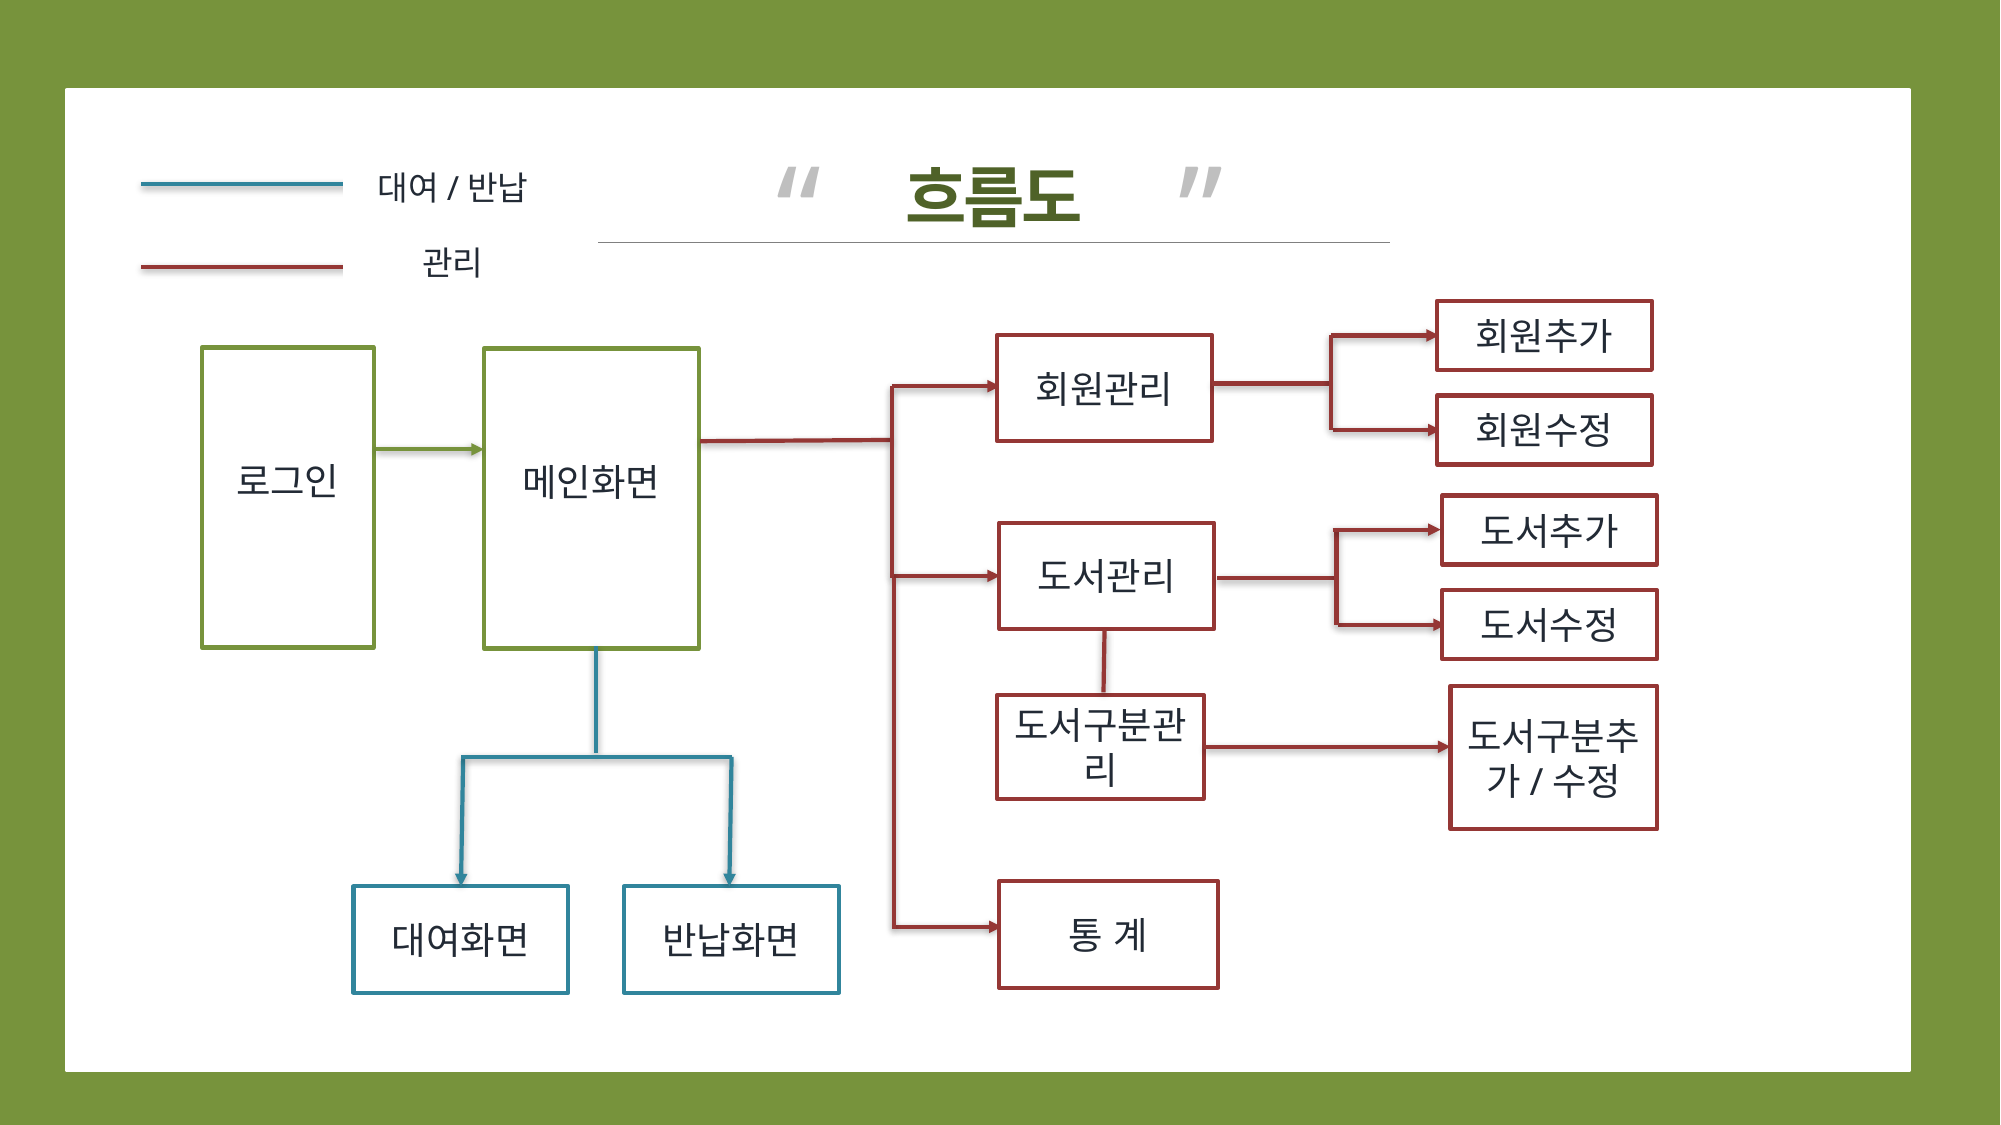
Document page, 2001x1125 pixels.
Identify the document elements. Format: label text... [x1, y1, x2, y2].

text_box 회원추가 [1435, 299, 1654, 372]
text_box 대여/반납 관리 [343, 131, 562, 318]
text_box 대여화면 [351, 884, 570, 995]
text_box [460, 763, 464, 887]
text_box 반납화면 [622, 884, 841, 995]
text_box 로그인 [200, 345, 376, 650]
text_box 도서구분관리 [995, 693, 1206, 801]
text_box 통 계 [997, 879, 1220, 990]
text_box 도서추가 [1440, 493, 1659, 567]
text_box 회원수정 [1435, 393, 1654, 467]
text_box 도서관리 [997, 521, 1216, 631]
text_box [409, 123, 1591, 291]
text_box [65, 88, 1911, 1072]
text_box 메인화면 [482, 346, 701, 651]
text_box 도서수정 [1440, 588, 1659, 661]
text_box 회원관리 [995, 333, 1214, 443]
text_box 도서구분추가/수정 [1448, 684, 1659, 831]
